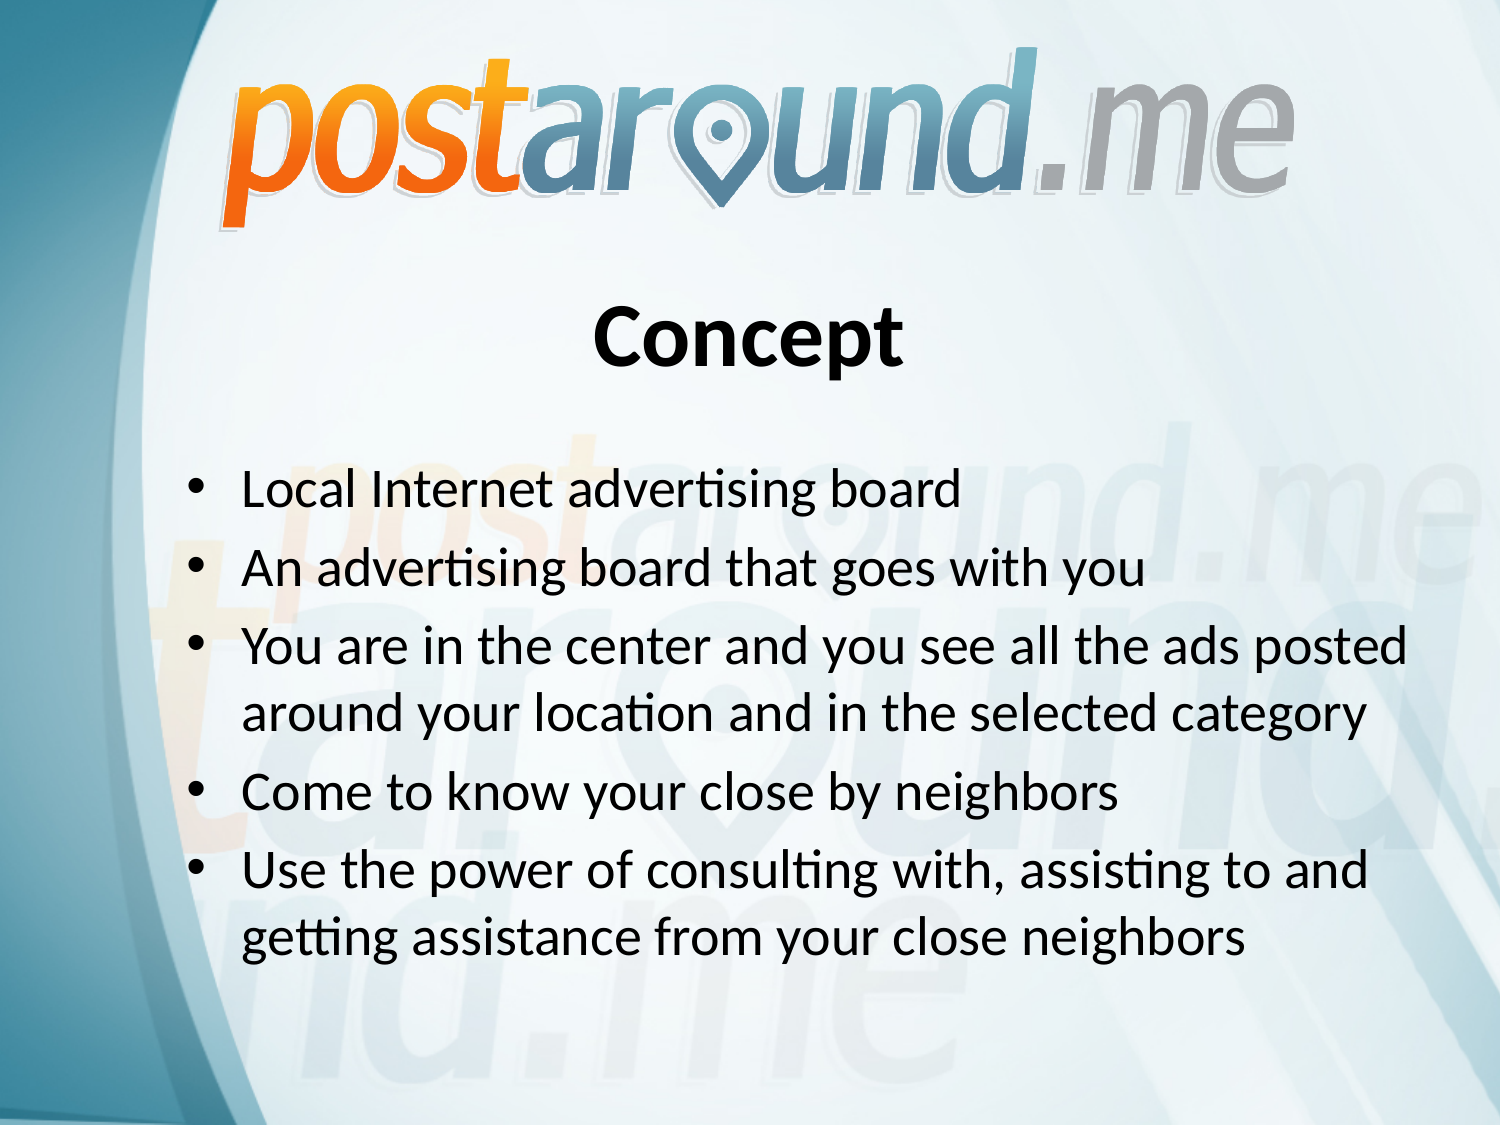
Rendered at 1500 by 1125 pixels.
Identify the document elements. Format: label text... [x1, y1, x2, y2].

list Local Internet advertising board An advertising board that goes with you You are in the center and you see all the ads posted around your location and in the selected category Come to know your close by neighbors Use the power of consulting with, assisting to and getting assistance from your close neighbors [171, 444, 1435, 1012]
picture [0, 0, 1500, 1125]
title Concept [112, 267, 1388, 433]
